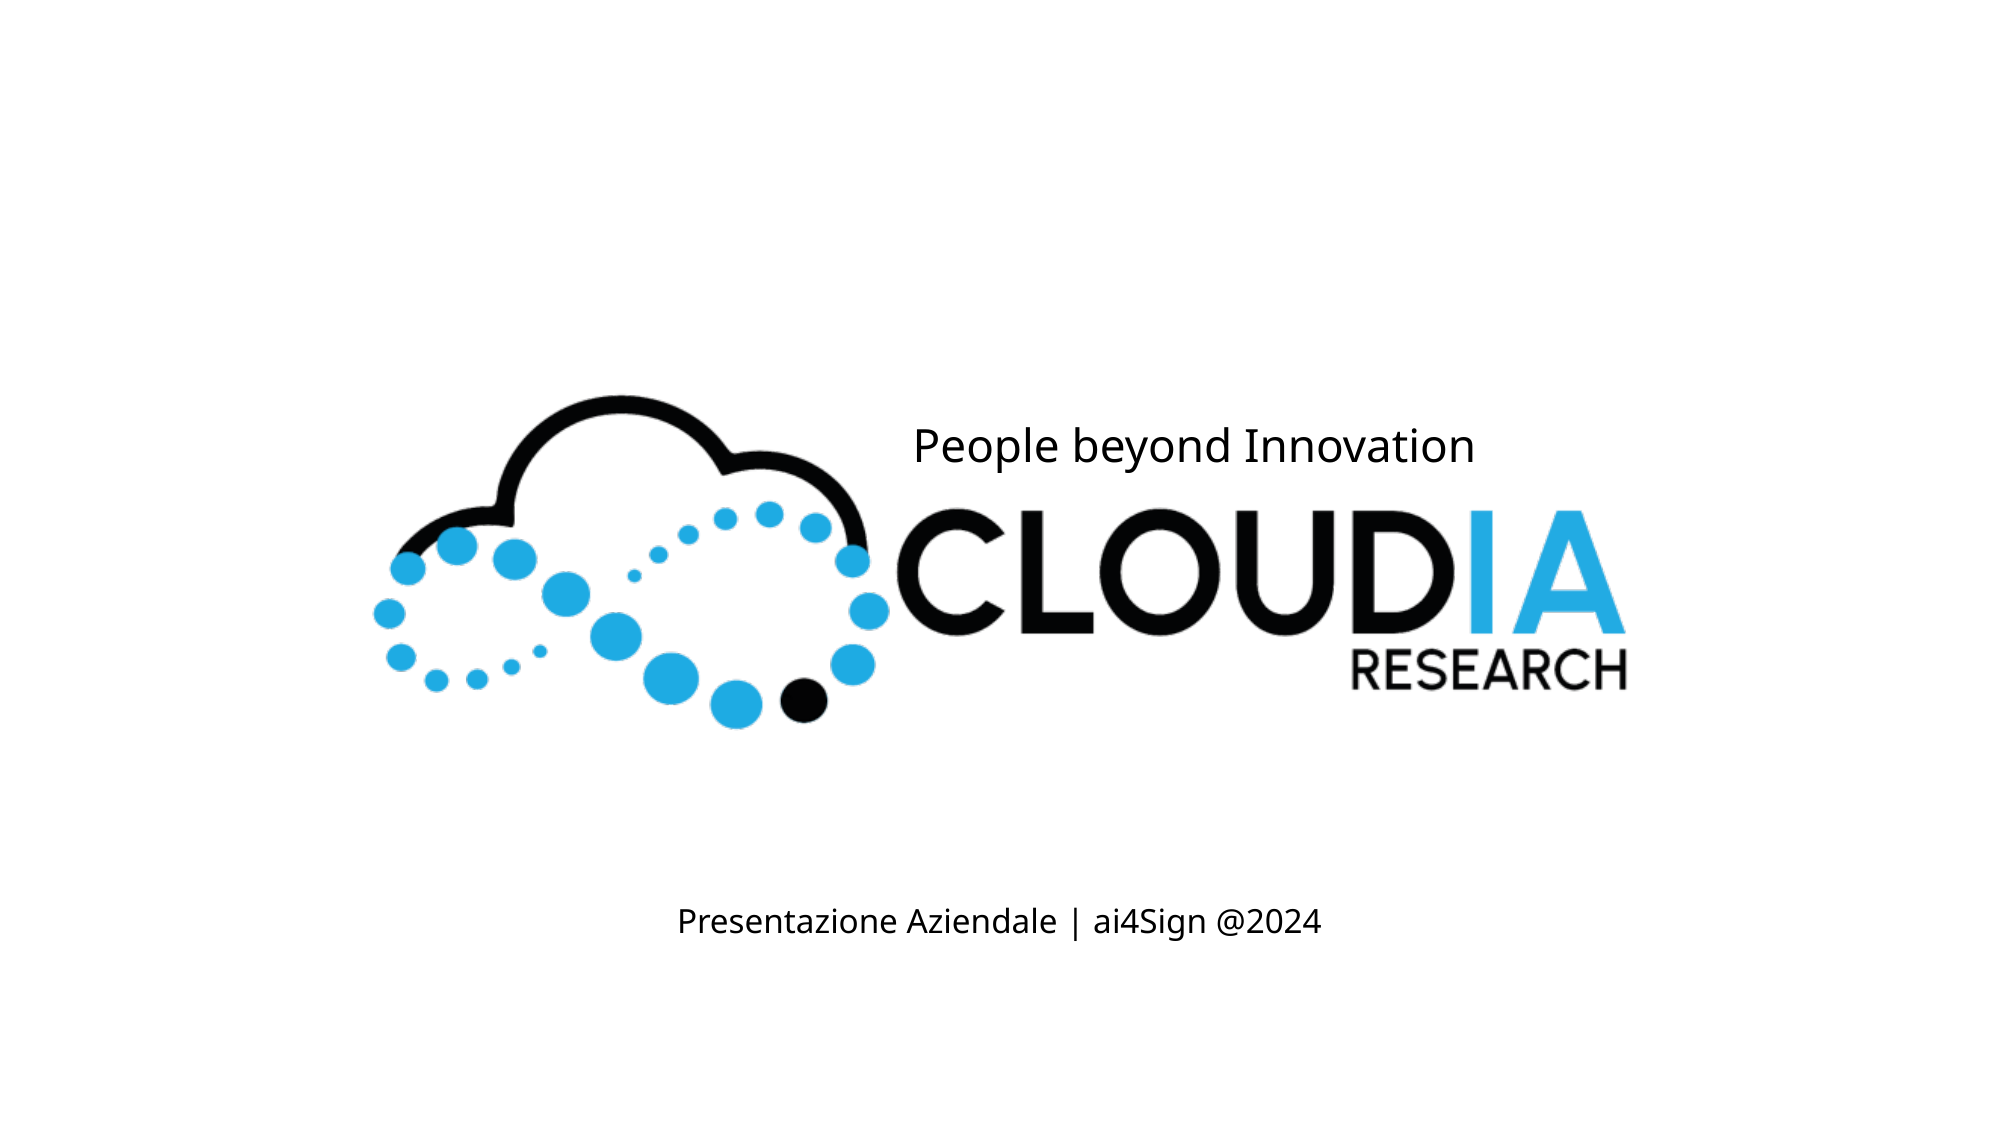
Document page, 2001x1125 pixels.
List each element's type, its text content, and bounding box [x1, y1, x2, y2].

text_box Presentazione Aziendale | ai4Sign @2024 [510, 897, 1490, 981]
picture [334, 297, 1665, 828]
